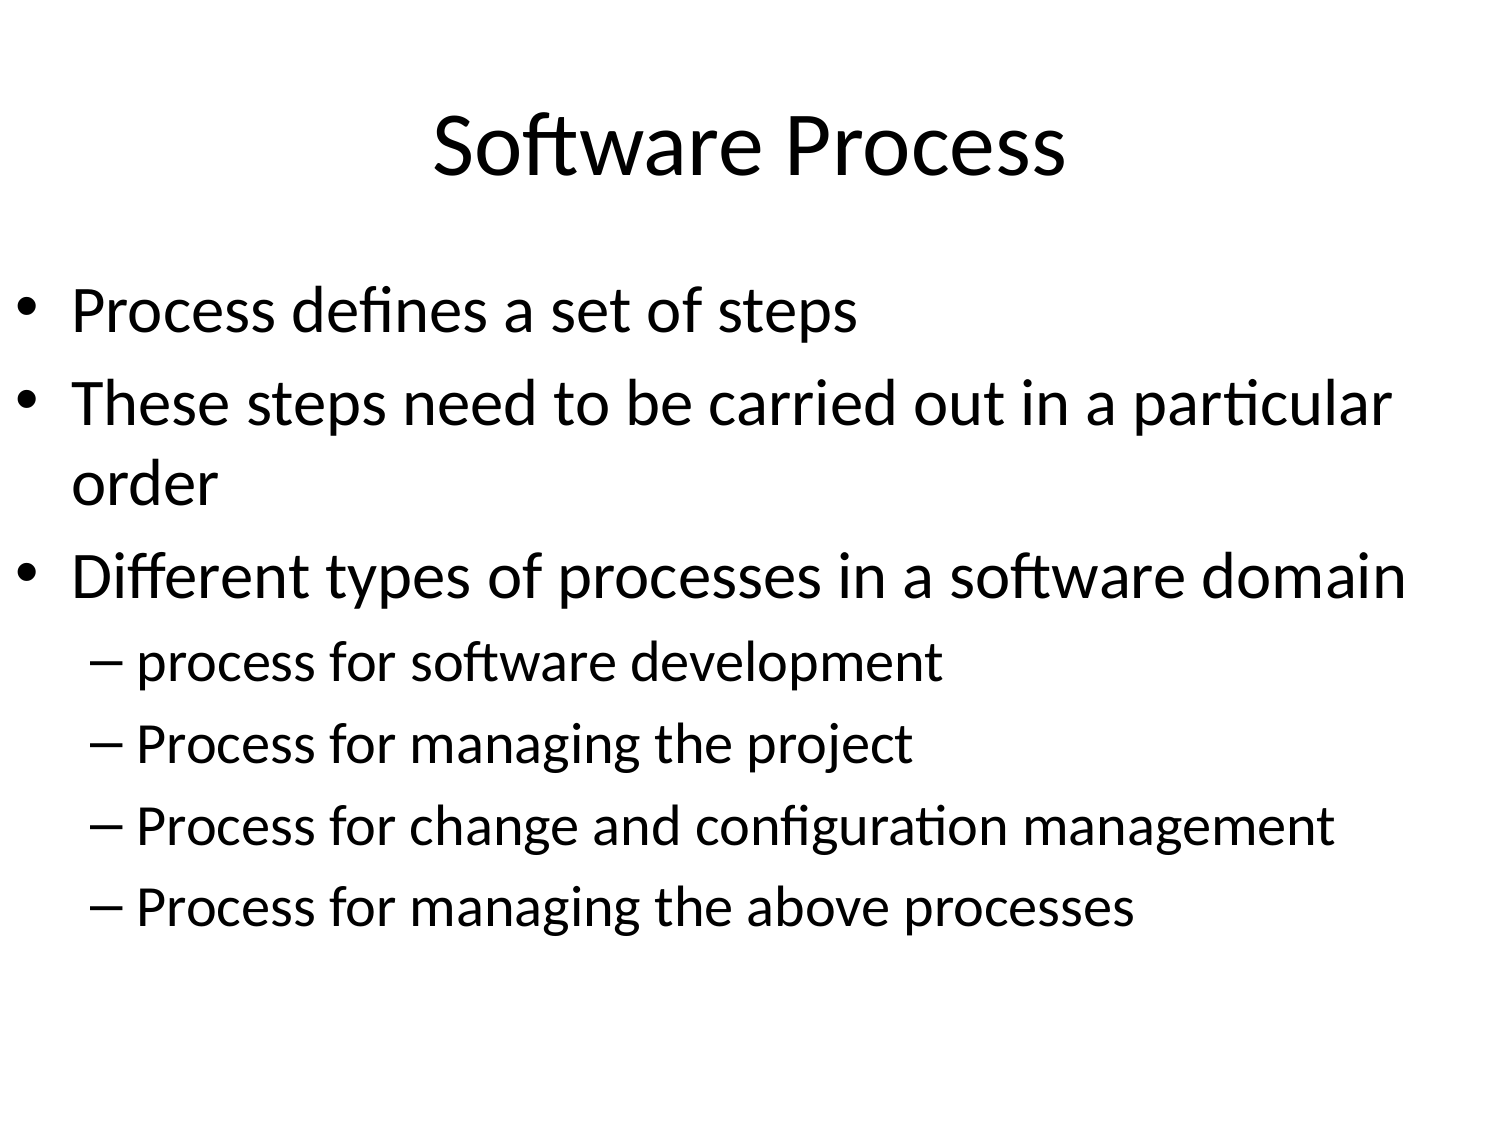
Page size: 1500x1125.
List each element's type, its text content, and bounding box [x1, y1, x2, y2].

title Software Process [75, 45, 1425, 233]
list Process defines a set of steps These steps need to be carried out in a particular order Different types of processes in a software domain process for software development Process for managing the project Process for change and configuration management Process for managing the above processes [0, 257, 1500, 1001]
